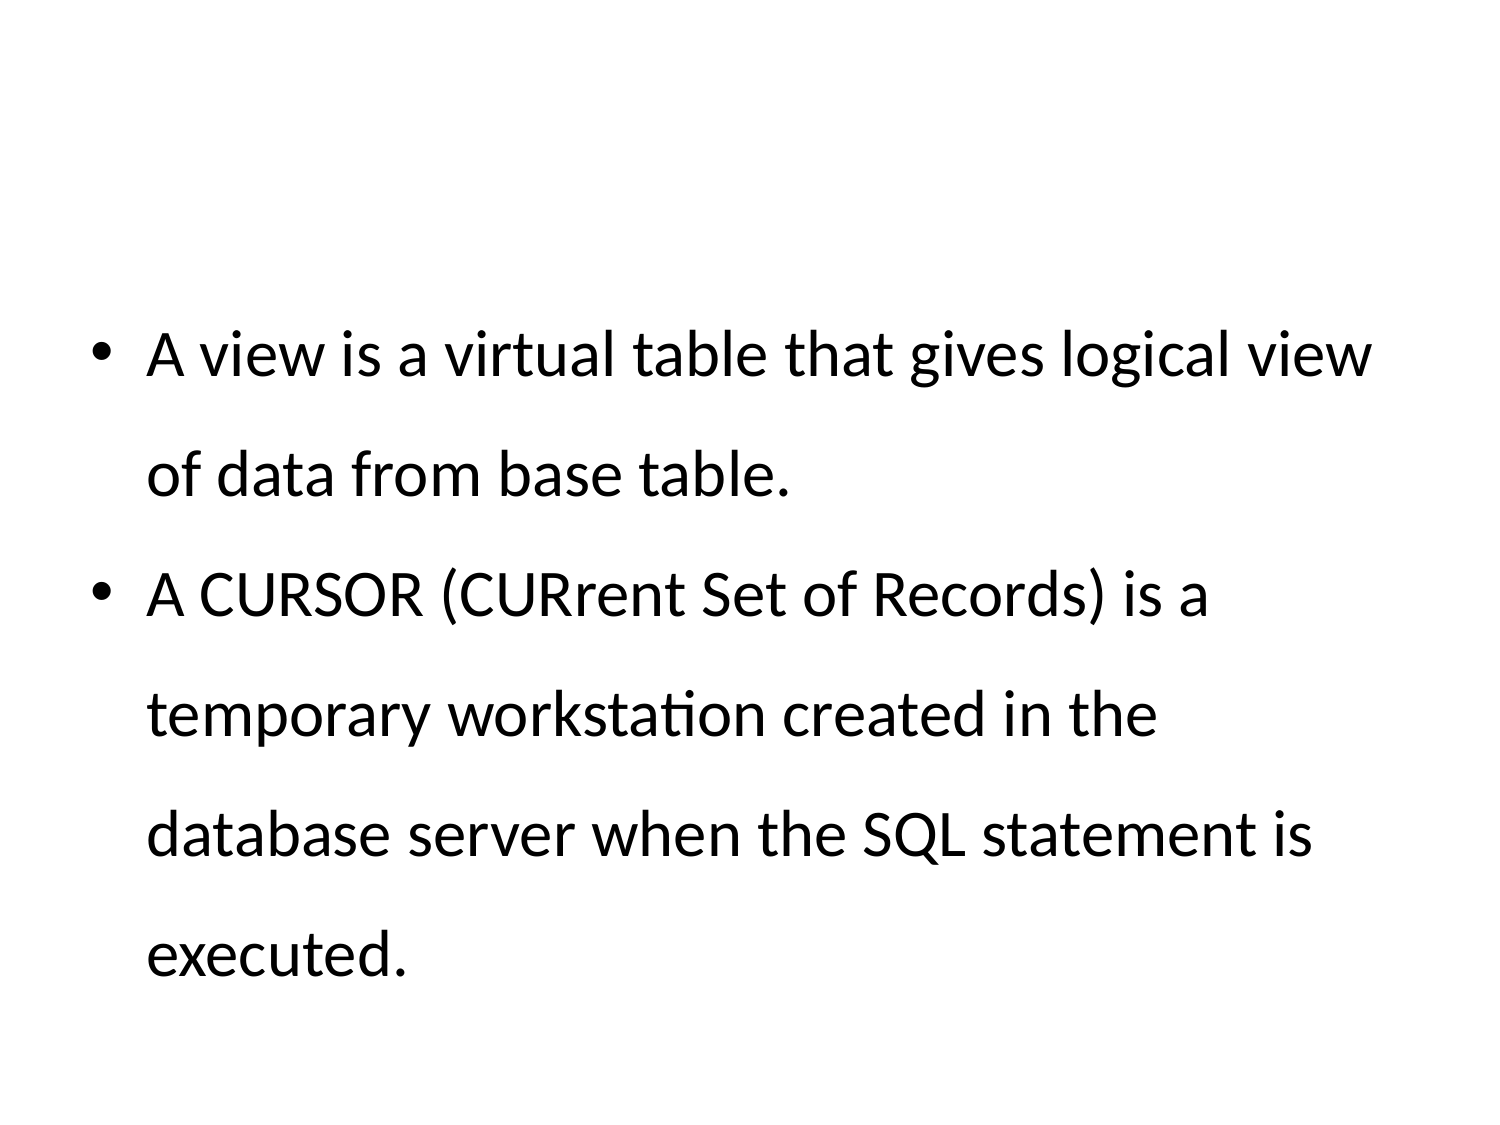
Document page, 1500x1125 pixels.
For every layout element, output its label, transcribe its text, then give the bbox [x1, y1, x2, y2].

list A view is a virtual table that gives logical view of data from base table. A CURSOR (CURrent Set of Records) is a temporary workstation created in the database server when the SQL statement is executed. [75, 262, 1425, 1005]
